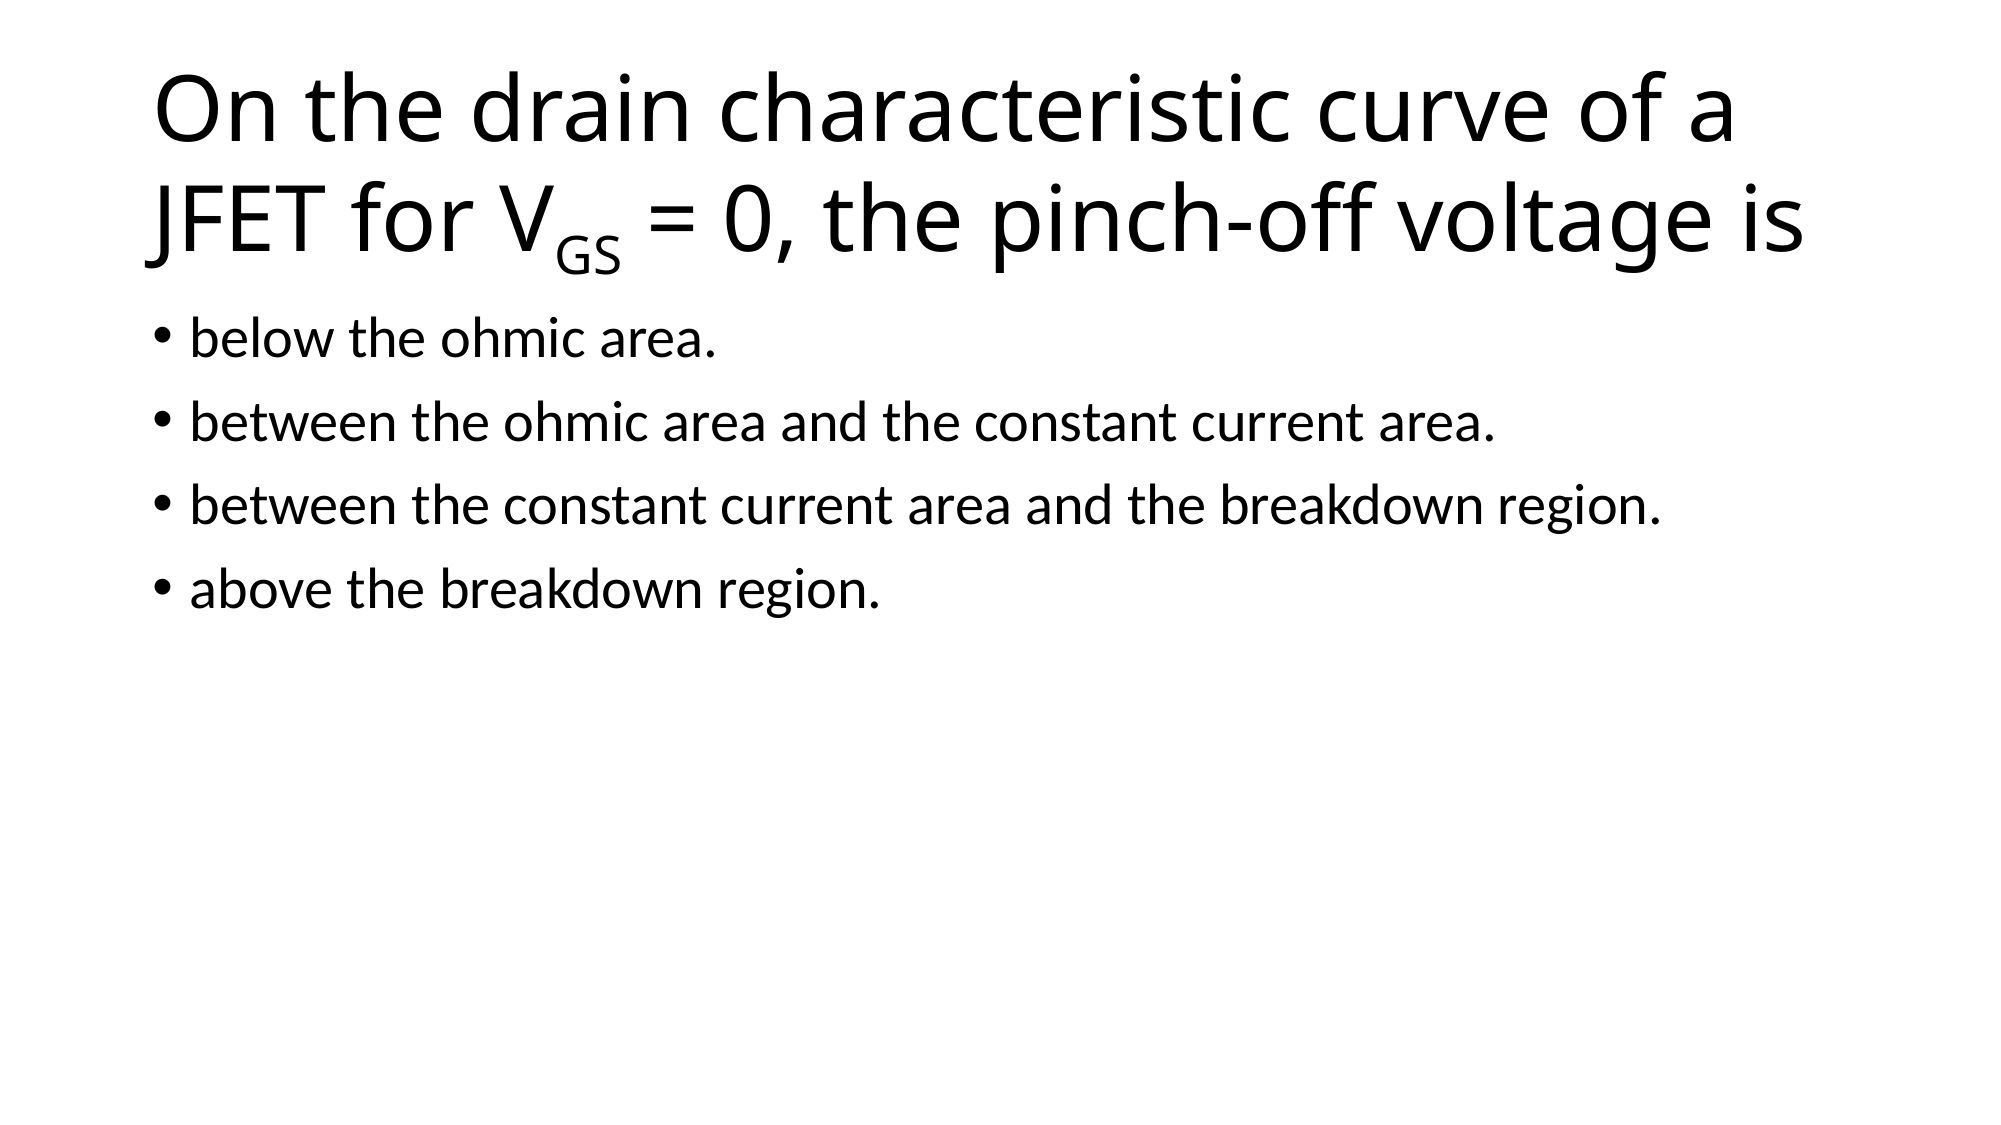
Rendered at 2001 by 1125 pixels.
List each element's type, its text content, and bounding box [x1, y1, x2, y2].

list below the ohmic area. between the ohmic area and the constant current area. between the constant current area and the breakdown region. above the breakdown region. [137, 299, 1863, 1014]
title On the drain characteristic curve of a JFET for VGS = 0, the pinch-off voltage is [137, 59, 1863, 278]
